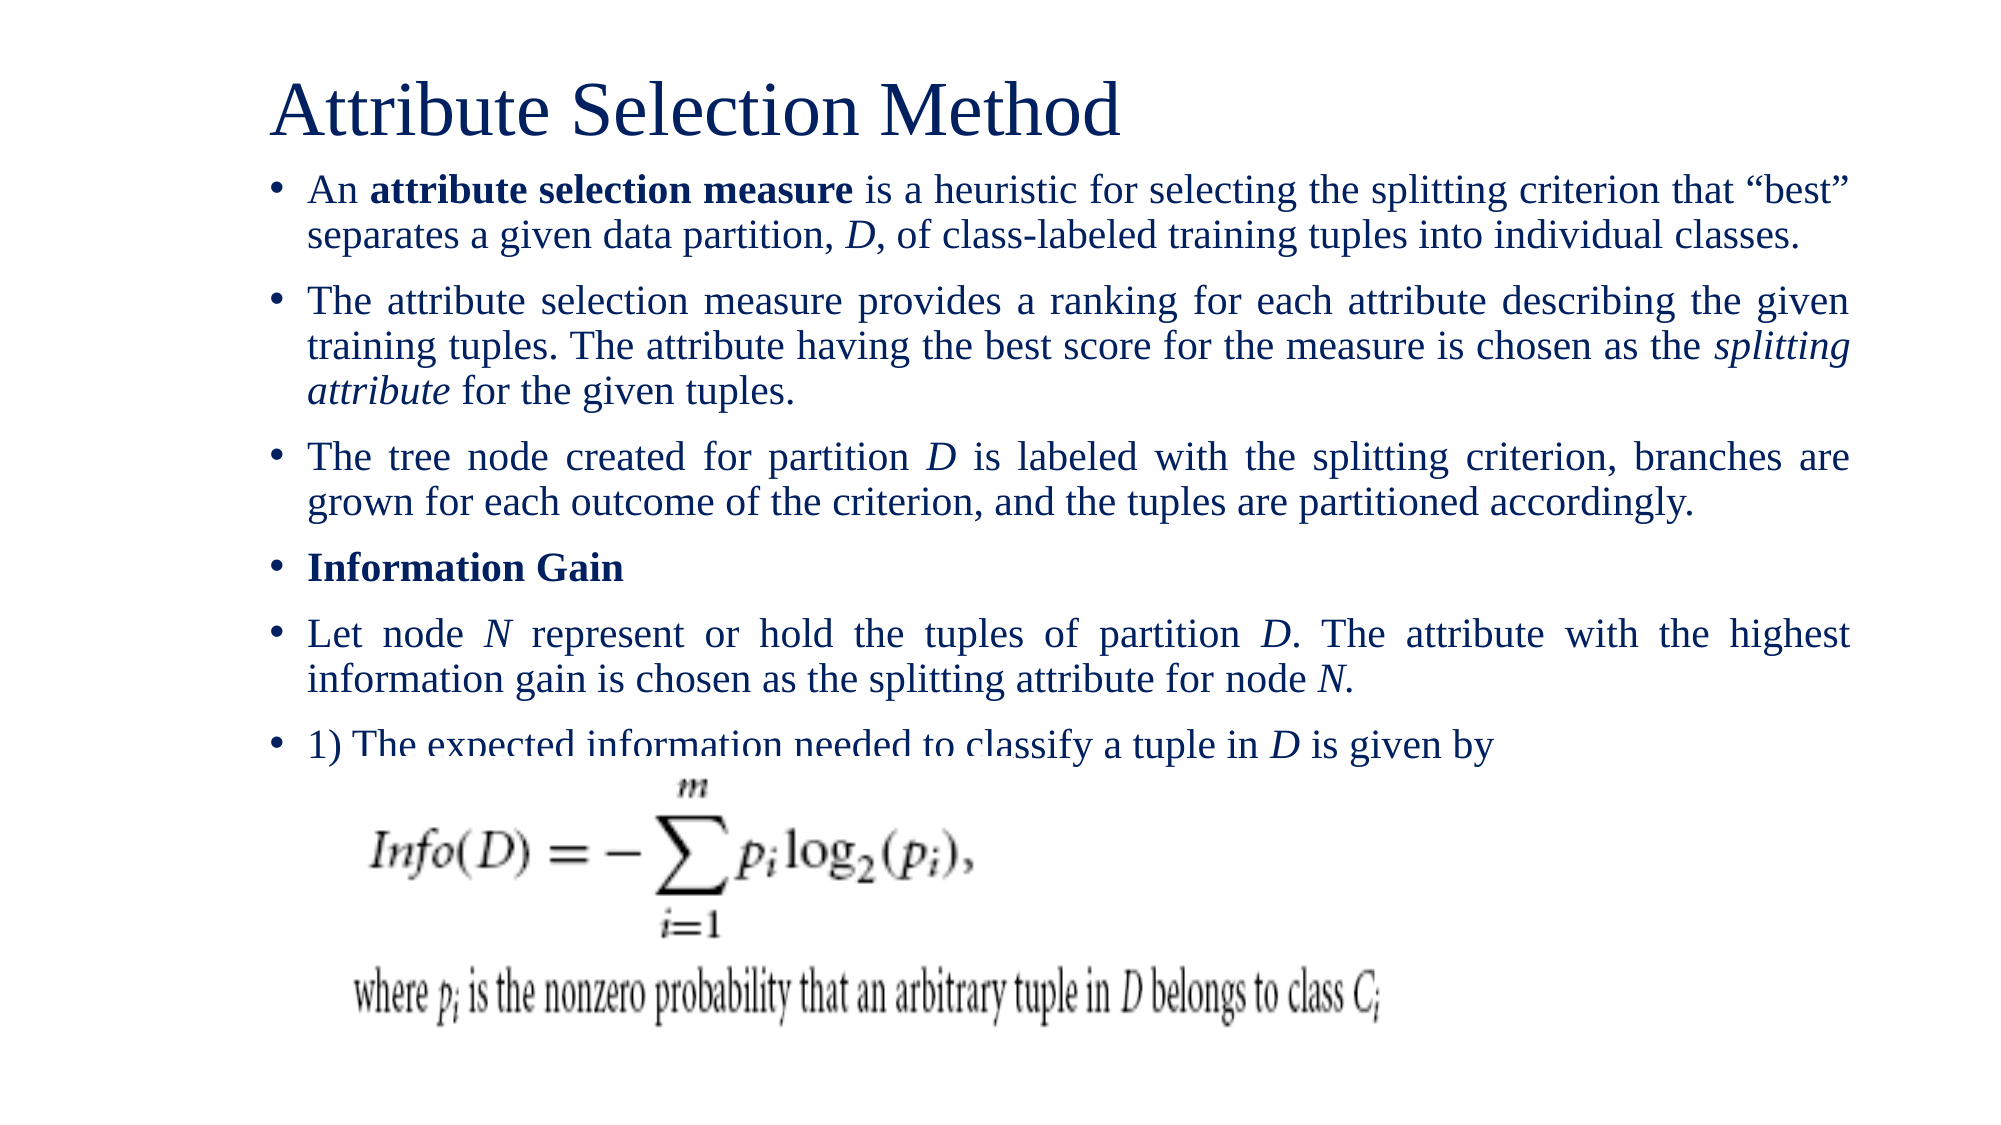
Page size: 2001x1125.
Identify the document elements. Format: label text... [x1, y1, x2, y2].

list An attribute selection measure is a heuristic for selecting the splitting criterion that “best” separates a given data partition, D, of class-labeled training tuples into individual classes. The attribute selection measure provides a ranking for each attribute describing the given training tuples. The attribute having the best score for the measure is chosen as the splitting attribute for the given tuples. The tree node created for partition D is labeled with the splitting criterion, branches are grown for each outcome of the criterion, and the tuples are partitioned accordingly. Information Gain Let node N represent or hold the tuples of partition D. The attribute with the highest information gain is chosen as the splitting attribute for node N. 1) The expected information needed to classify a tuple in D is given by [254, 159, 1866, 1014]
title Attribute Selection Method [254, 59, 1691, 159]
picture [342, 756, 1385, 1046]
